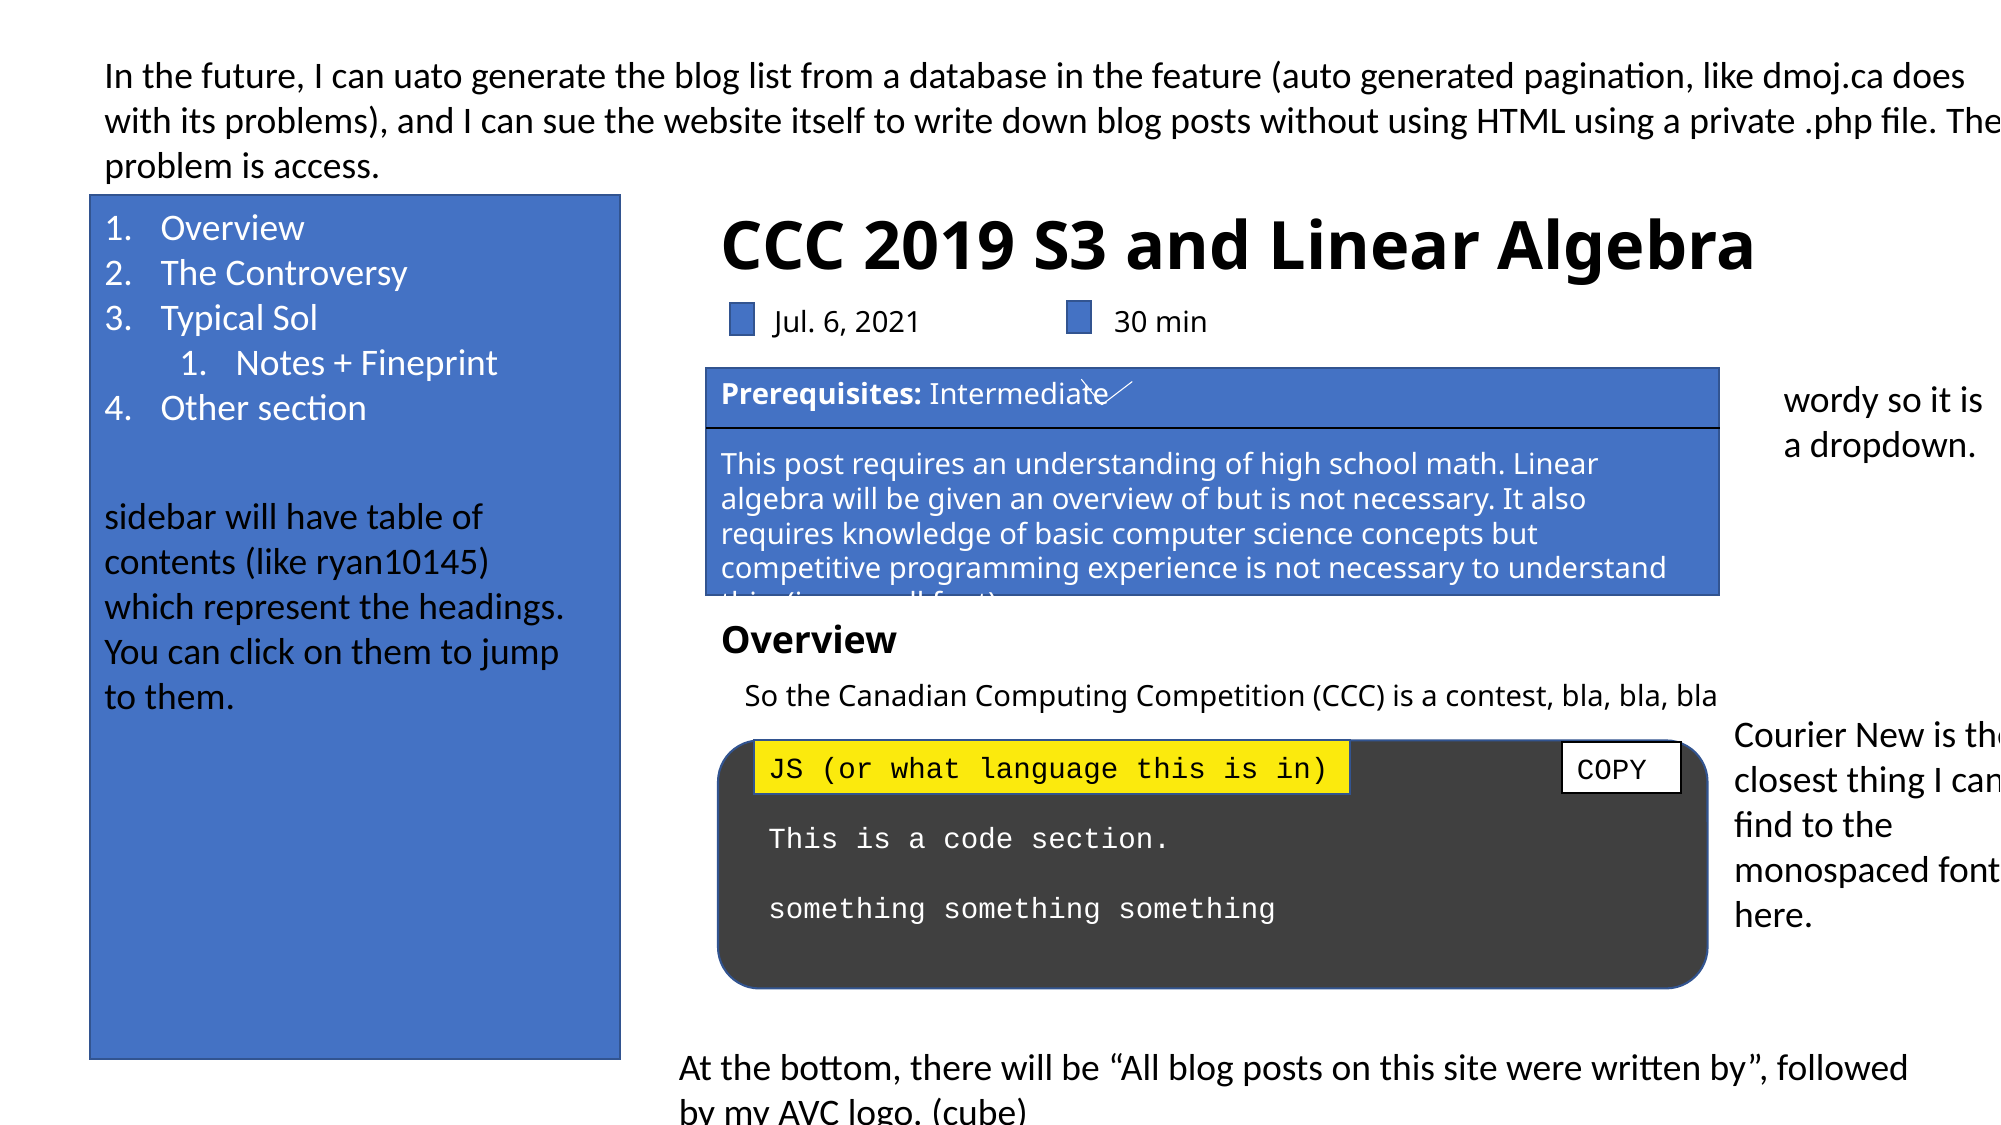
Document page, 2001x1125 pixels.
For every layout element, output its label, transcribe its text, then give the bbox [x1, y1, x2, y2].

text_box CCC 2019 S3 and Linear Algebra [706, 195, 1802, 290]
text_box Overview The Controversy Typical Sol Notes + Fineprint Other section [89, 194, 621, 1060]
text_box [716, 739, 1709, 990]
text_box Prerequisites: Intermediate This post requires an understanding of high school math. Linear algebra will be given an overview of but is not necessary. It also requires knowledge of basic computer science concepts but competitive programming experience is not necessary to understand this. (in a small font) [705, 367, 1720, 596]
text_box Overview [706, 609, 1720, 669]
text_box 30 min [1099, 296, 1228, 346]
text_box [1081, 379, 1102, 405]
text_box JS (or what language this is in) [753, 739, 1351, 795]
text_box Courier New is the closest thing I can find to the monospaced font here. [1719, 702, 2000, 943]
text_box wordy so it is a dropdown. [1768, 367, 2000, 473]
text_box [1066, 300, 1092, 334]
text_box In the future, I can uato generate the blog list from a database in the feature (auto generated pagination, like dmoj.ca does with its problems), and I can sue the website itself to write down blog posts without using HTML using a private .php file. The problem is access. [89, 43, 2000, 194]
text_box So the Canadian Computing Competition (CCC) is a contest, bla, bla, bla [729, 669, 1744, 720]
text_box sidebar will have table of contents (like ryan10145) which represent the headings. You can click on them to jump to them. [89, 484, 589, 725]
text_box COPY [1561, 741, 1682, 794]
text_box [1101, 381, 1133, 405]
text_box Jul. 6, 2021 [759, 296, 1038, 346]
text_box This is a code section. something something something [753, 811, 1459, 932]
text_box At the bottom, there will be “All blog posts on this site were written by”, followed by my AVC logo. (cube) No comments section. Later there might be a share on Facebook/Twitter/etc. button after May [663, 1035, 1965, 1125]
text_box [729, 302, 755, 336]
